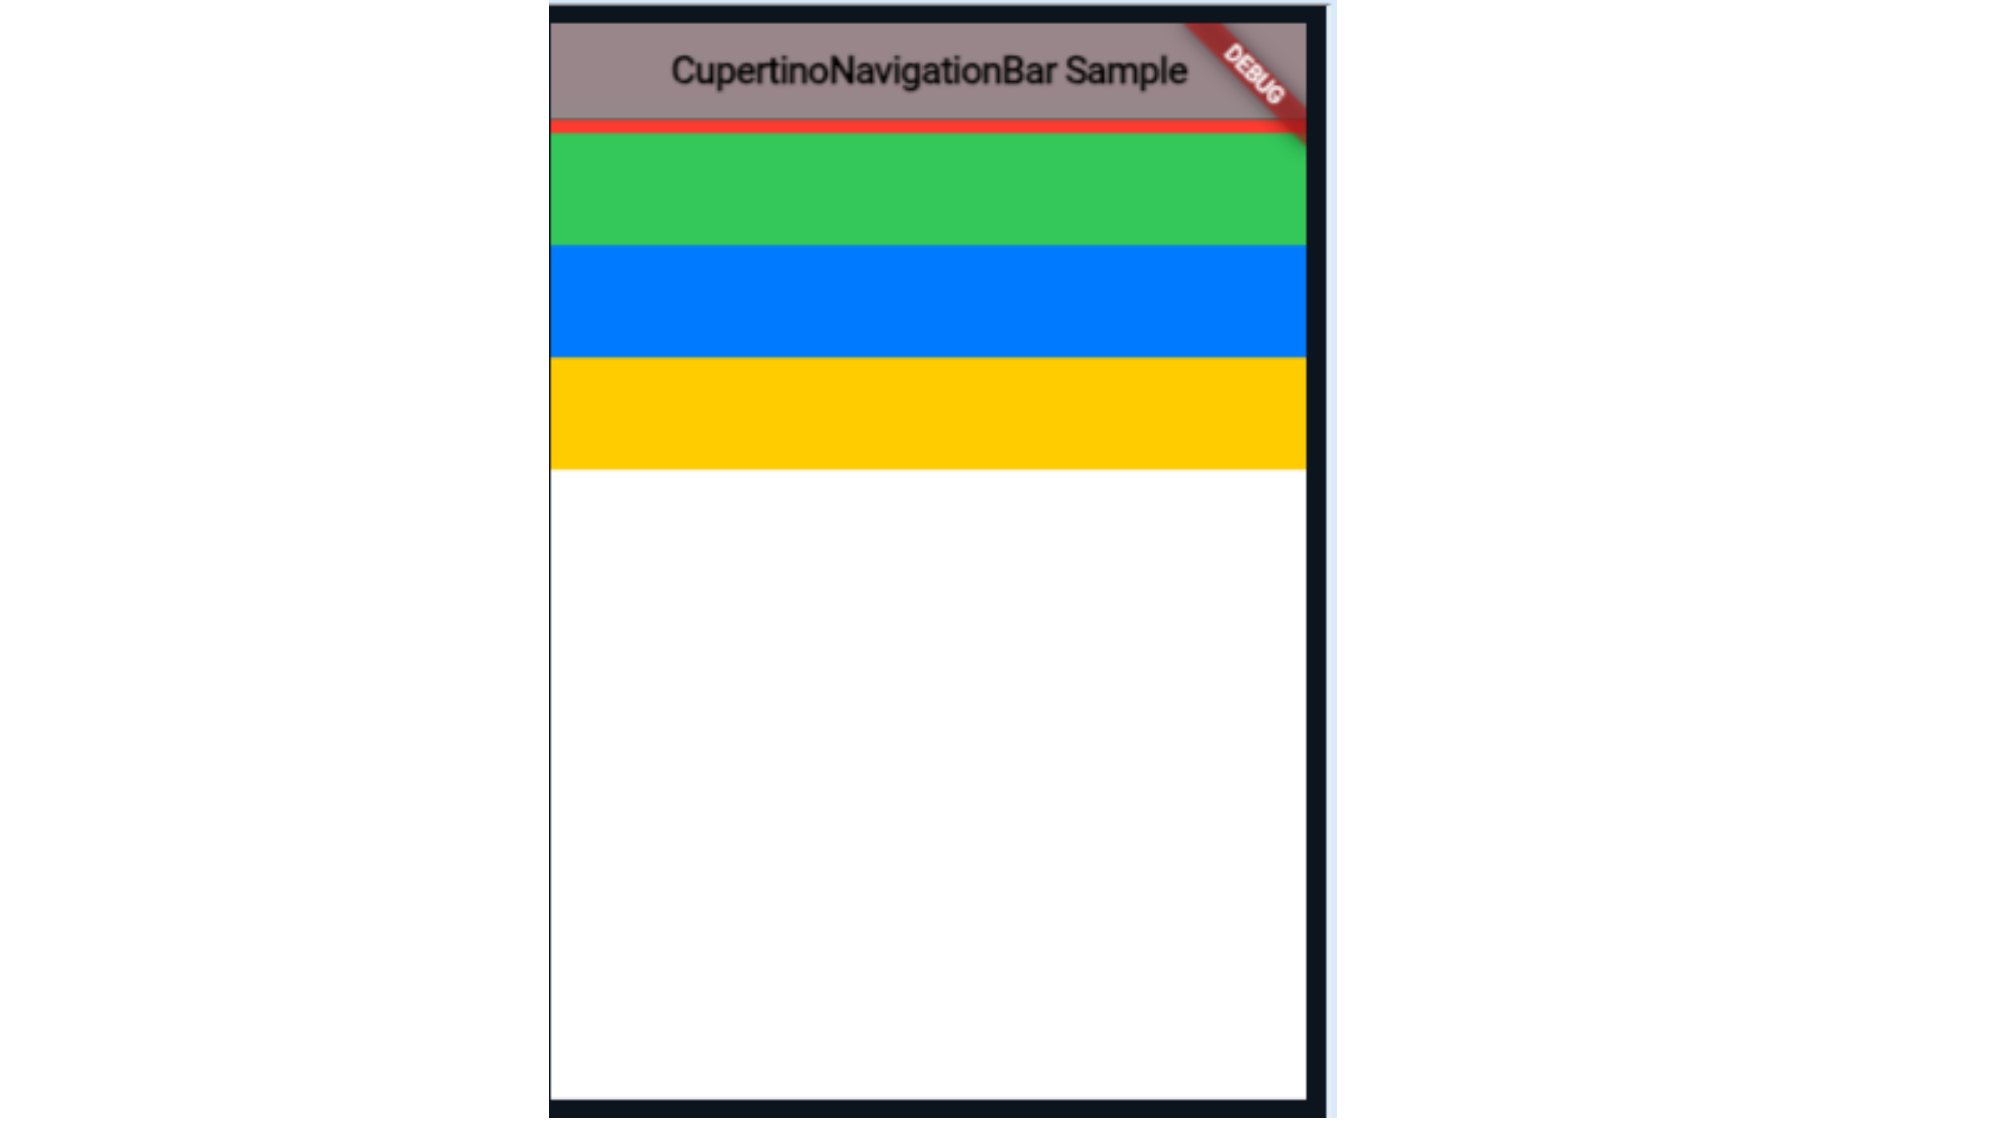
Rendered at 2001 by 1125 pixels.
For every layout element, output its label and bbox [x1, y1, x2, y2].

picture [549, 0, 1337, 1119]
